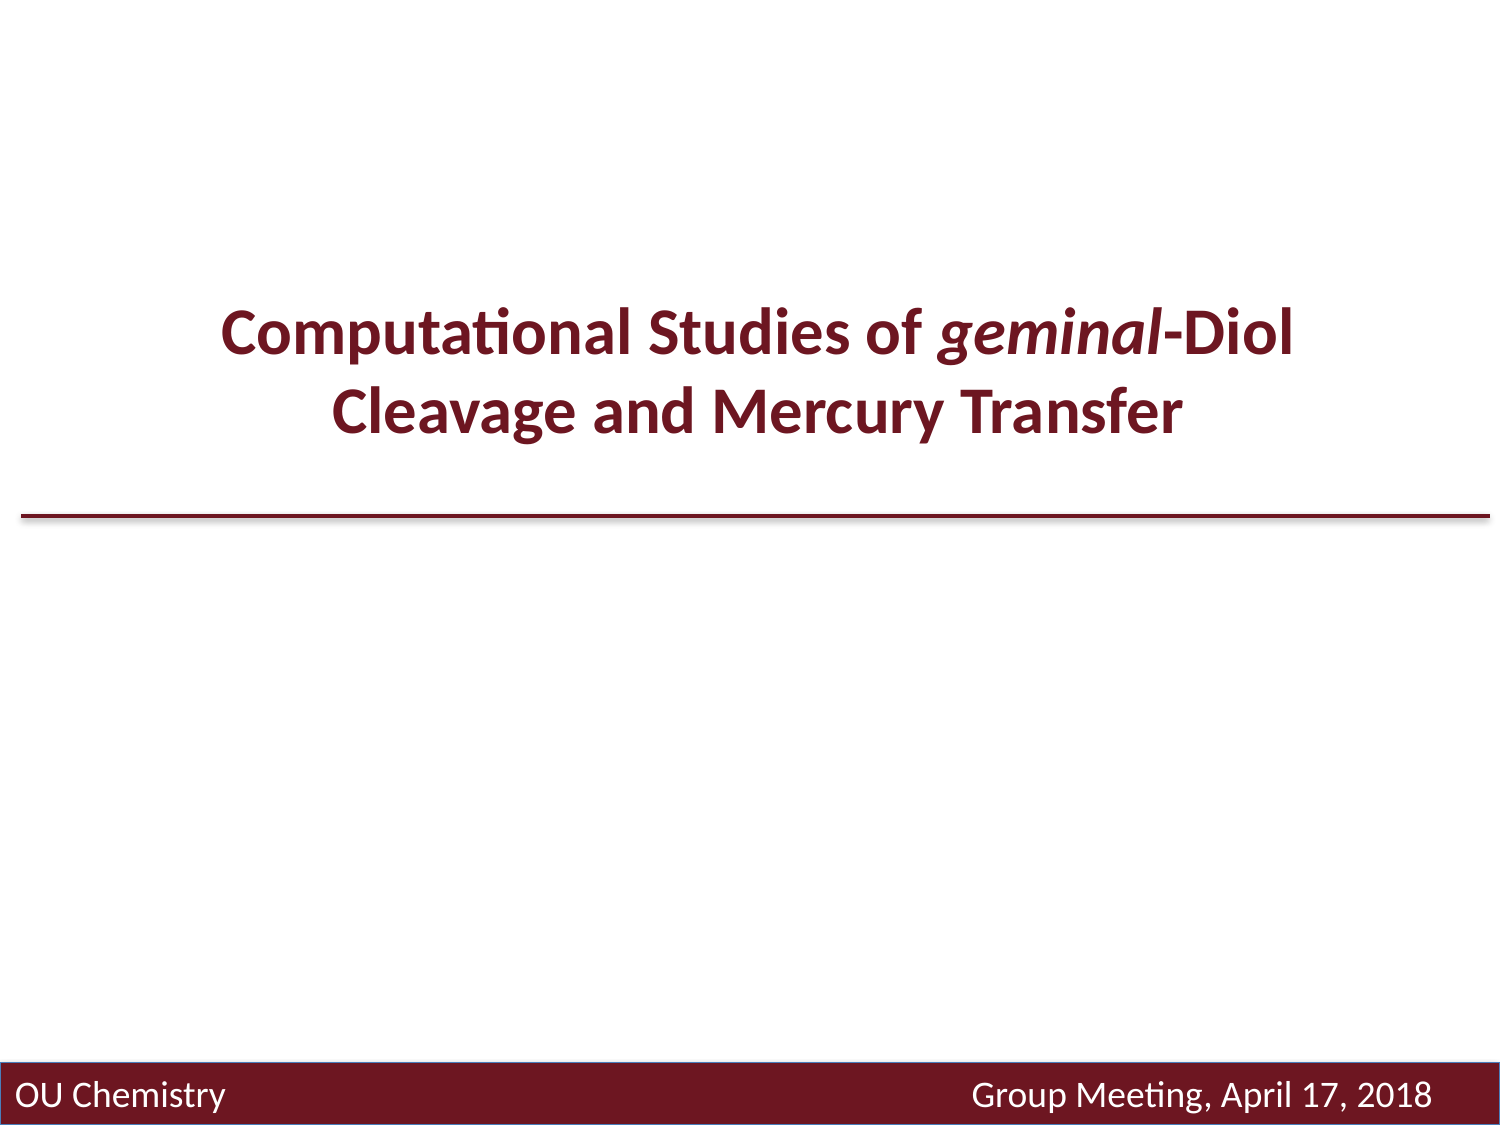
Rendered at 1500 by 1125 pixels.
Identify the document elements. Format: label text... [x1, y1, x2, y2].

title Computational Studies of geminal-Diol Cleavage and Mercury Transfer [120, 246, 1396, 488]
